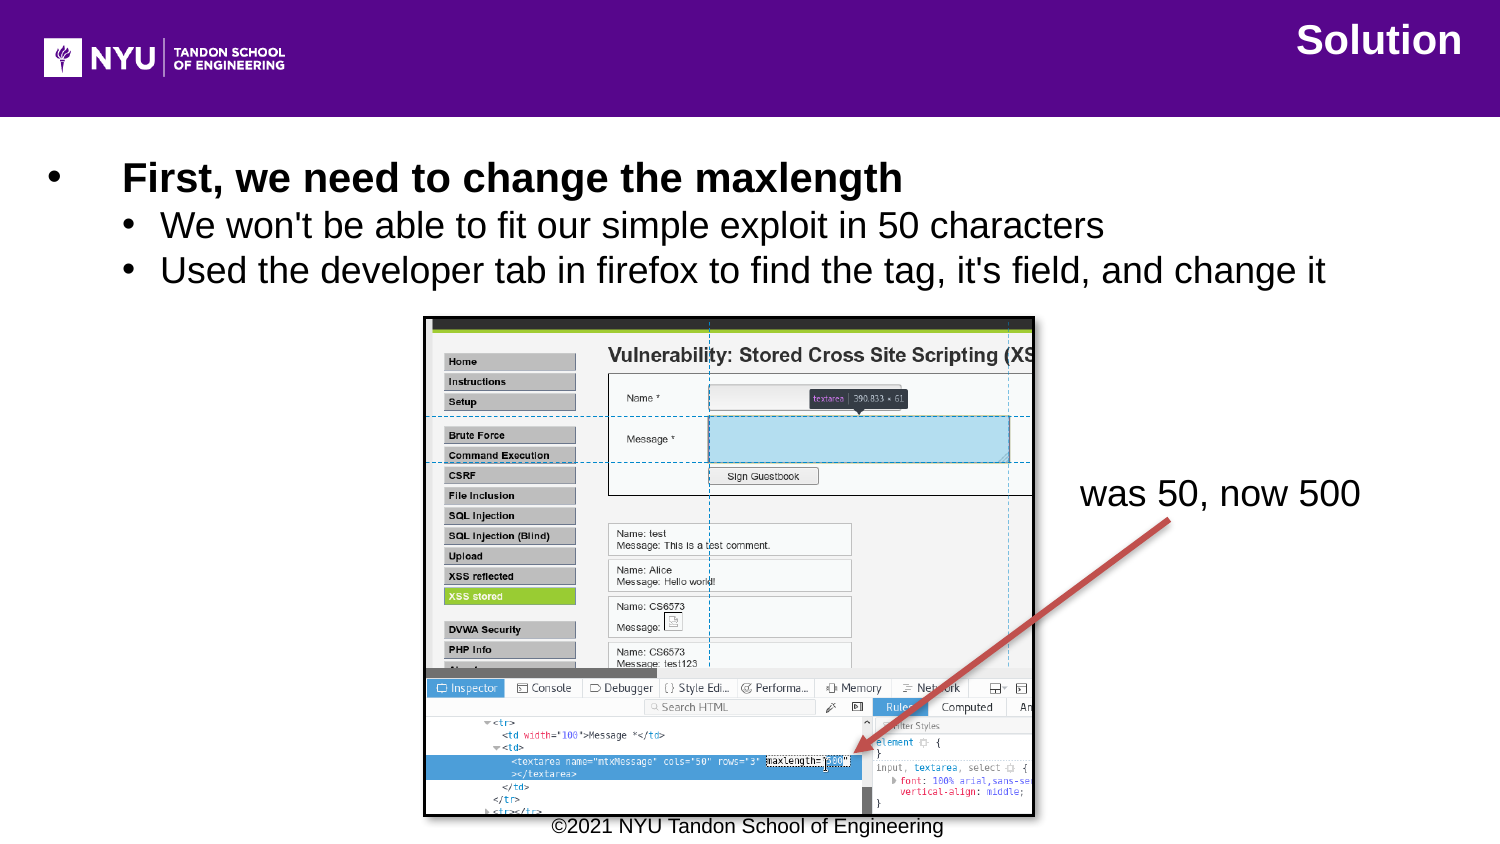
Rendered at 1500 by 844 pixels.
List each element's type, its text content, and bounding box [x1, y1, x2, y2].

text_box was 50, now 500 [1065, 461, 1376, 522]
picture [425, 319, 1032, 814]
list Solution [392, 12, 1463, 109]
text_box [853, 519, 1170, 754]
picture [44, 38, 285, 77]
list First, we need to change the maxlength We won't be able to fit our simple exploit in 50 characters Used the developer tab in firefox to find the tag, it's field, and change it [47, 151, 1454, 800]
